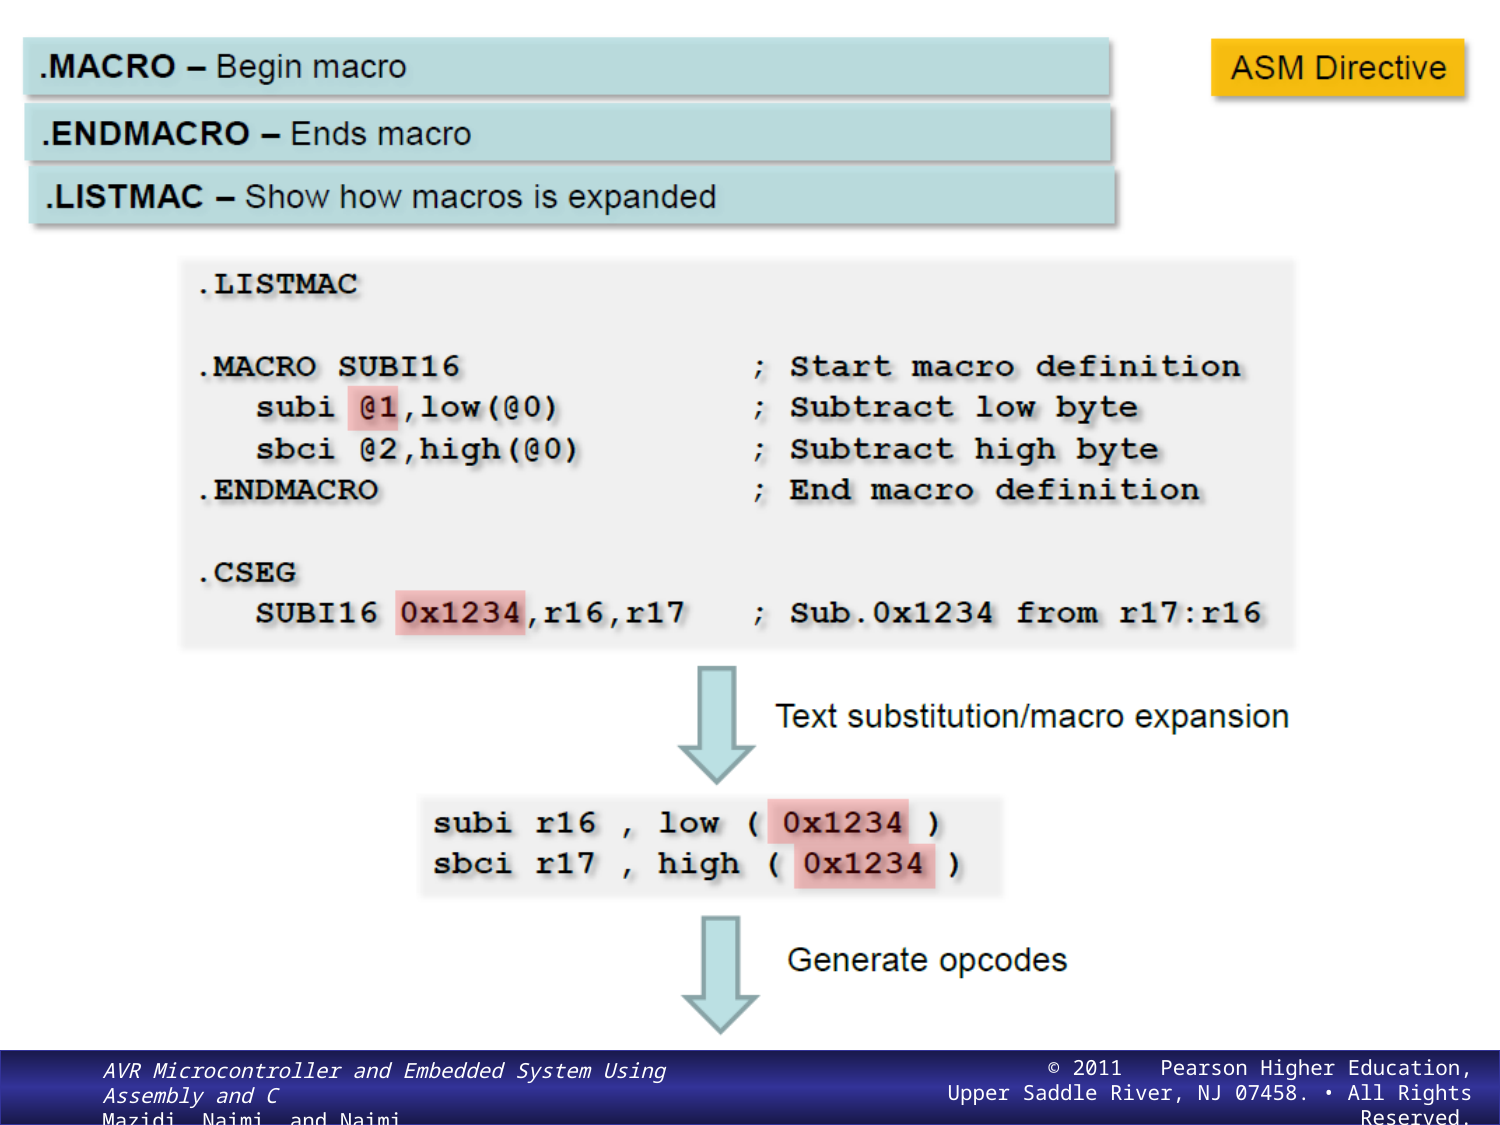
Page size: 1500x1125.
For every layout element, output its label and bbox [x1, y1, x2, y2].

list [18, 29, 1481, 1040]
